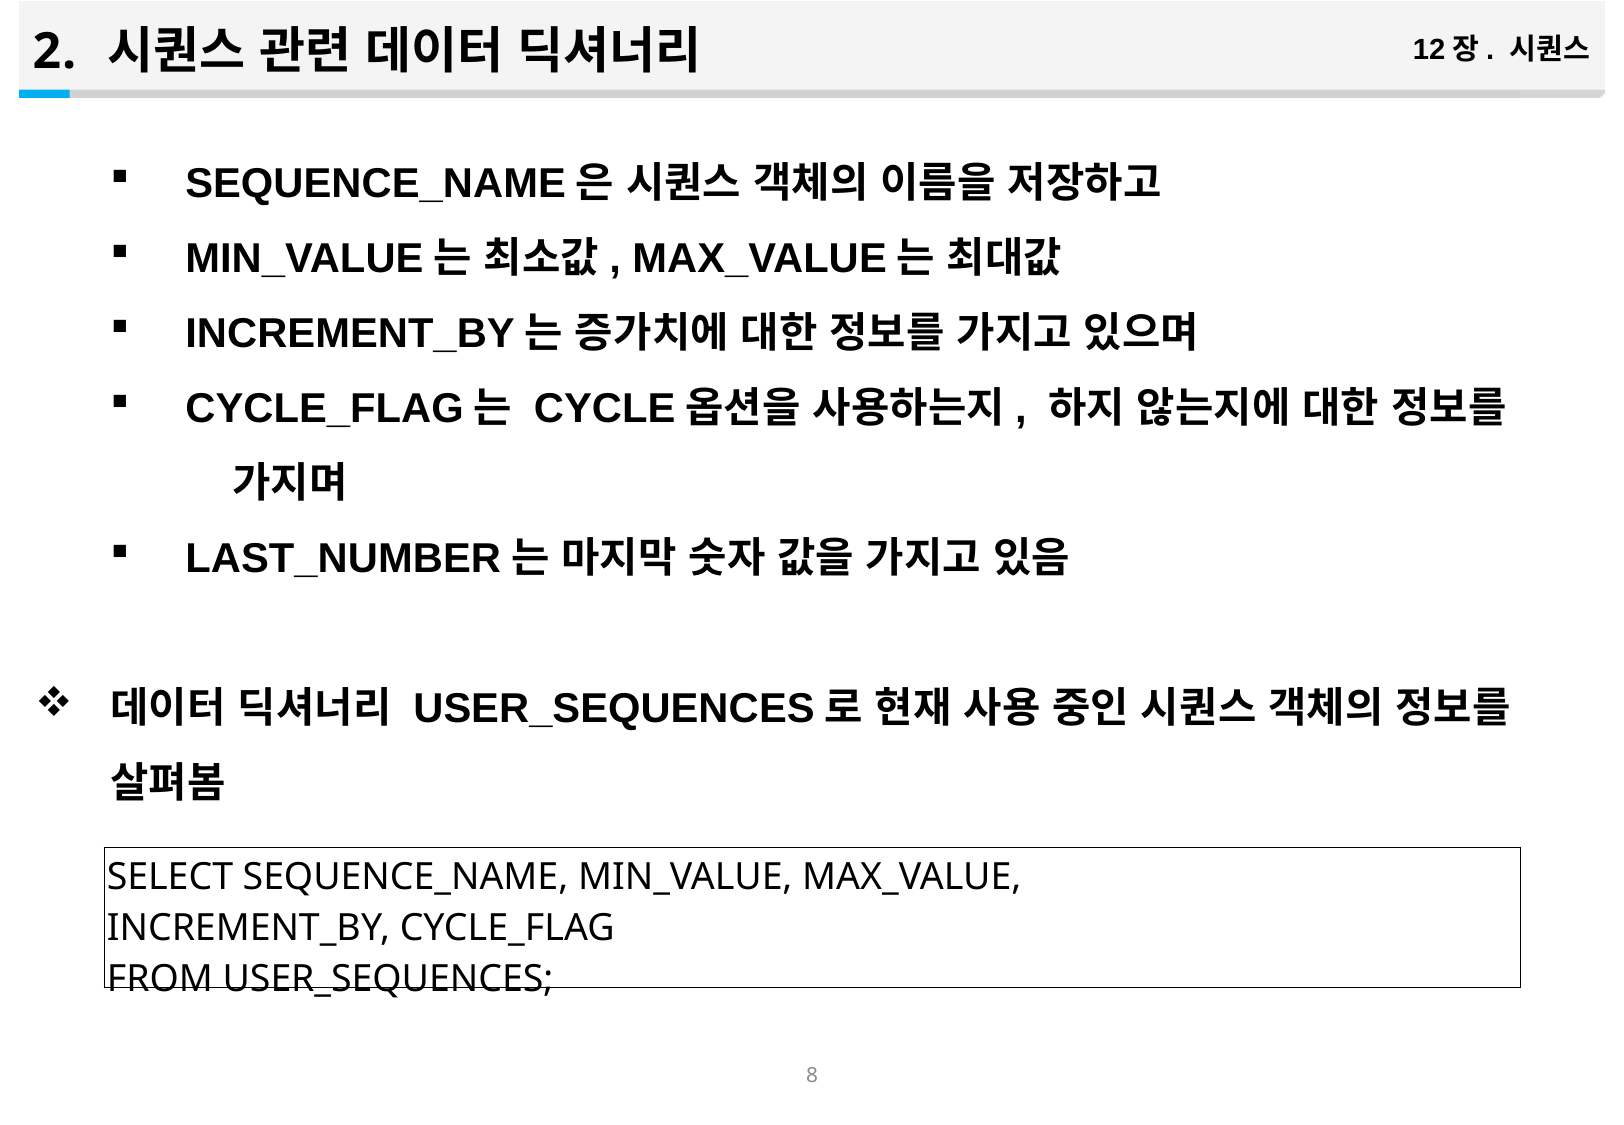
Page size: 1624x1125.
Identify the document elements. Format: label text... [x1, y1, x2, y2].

text_box 12장. 시퀀스 [1398, 22, 1606, 73]
table_header SELECT SEQUENCE_NAME, MIN_VALUE, MAX_VALUE, INCREMENT_BY, CYCLE_FLAG FROM USER_SEQUENCES; [105, 848, 1520, 987]
text_box SEQUENCE_NAME은 시퀀스 객체의 이름을 저장하고 MIN_VALUE는 최소값, MAX_VALUE는 최대값 INCREMENT_BY는 증가치에 대한 정보를 가지고 있으며 CYCLE_FLAG는 CYCLE옵션을 사용하는지, 하지 않는지에 대한 정보를 가지며 LAST_NUMBER는 마지막 숫자 값을 가지고 있음 데이터 딕셔너리 USER_SEQUENCES로 현재 사용 중인 시퀀스 객체의 정보를 살펴봄 [20, 123, 1602, 814]
slide_number 7 [622, 1045, 1002, 1106]
list 시퀀스 관련 데이터 딕셔너리 [17, 11, 1167, 85]
picture [19, 1, 1605, 98]
